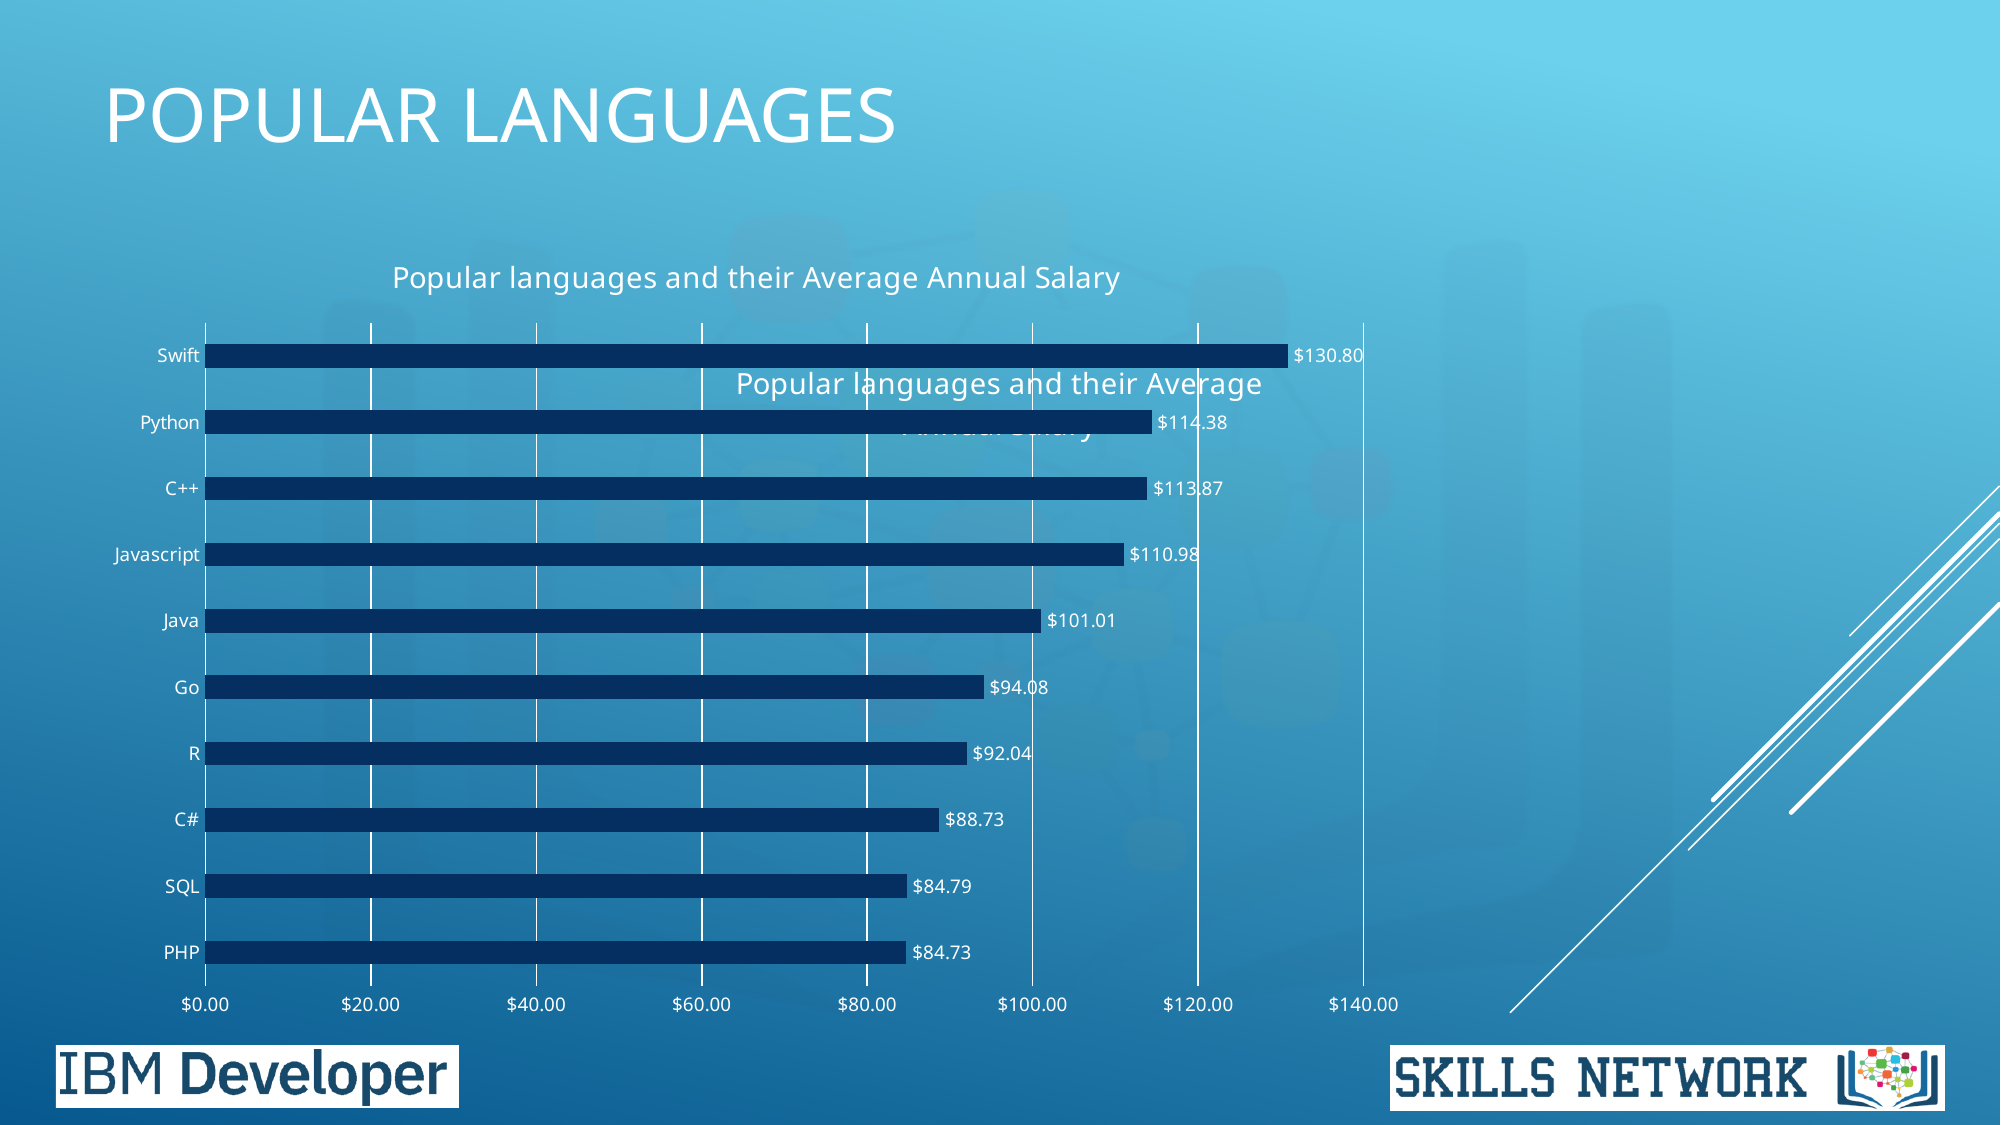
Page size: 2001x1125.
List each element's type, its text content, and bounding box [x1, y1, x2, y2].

picture [1390, 1045, 1945, 1111]
picture [55, 1045, 459, 1108]
chart [88, 223, 1426, 1035]
title POPULAR LANGUAGES [88, 30, 1061, 195]
